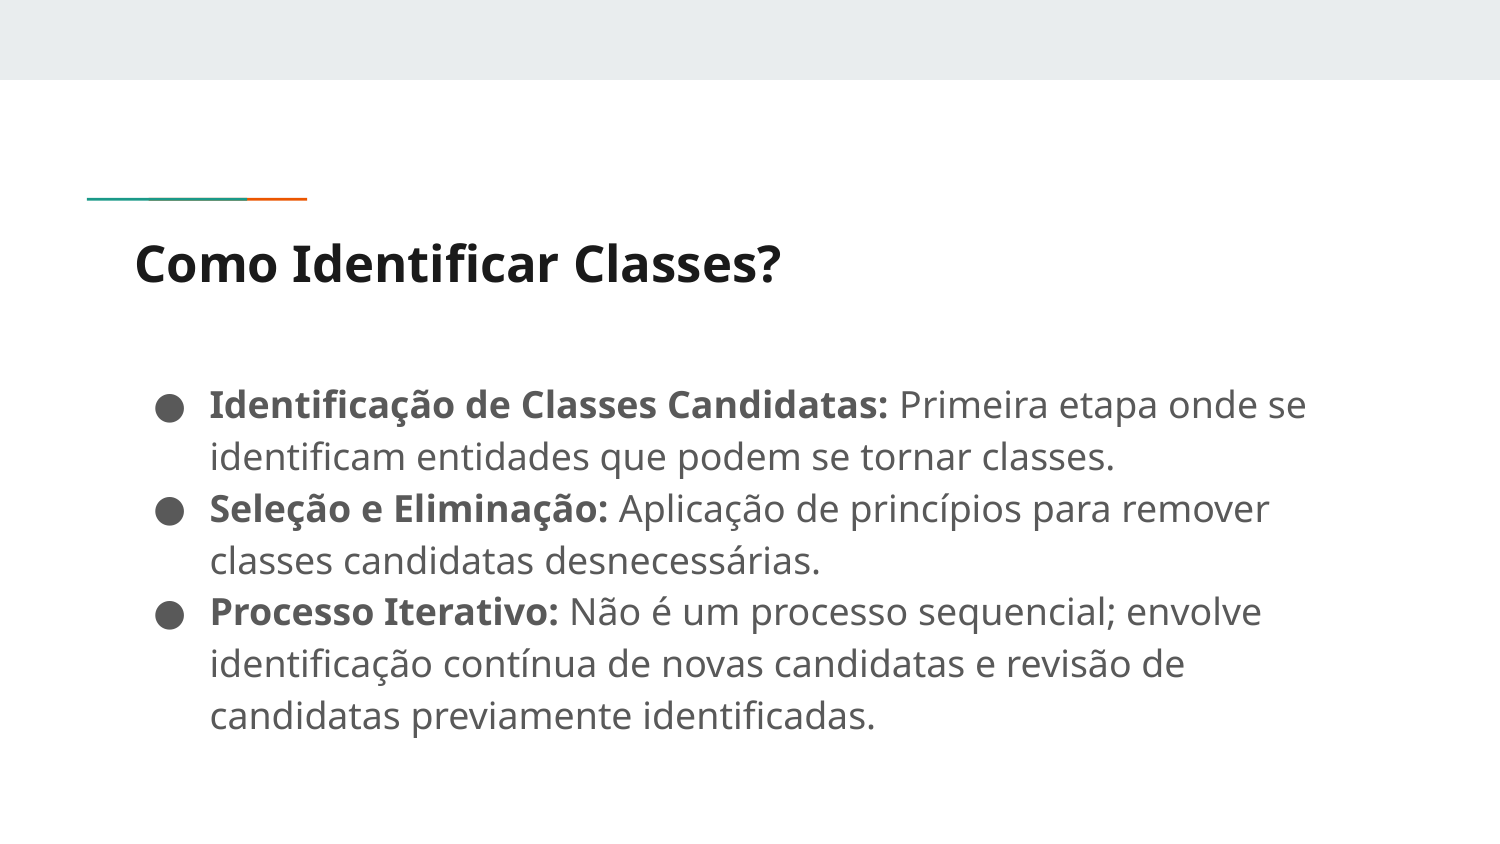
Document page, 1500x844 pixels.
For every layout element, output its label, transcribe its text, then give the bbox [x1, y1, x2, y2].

list Identificação de Classes Candidatas: Primeira etapa onde se identificam entidades que podem se tornar classes. Seleção e Eliminação: Aplicação de princípios para remover classes candidatas desnecessárias. Processo Iterativo: Não é um processo sequencial; envolve identificação contínua de novas candidatas e revisão de candidatas previamente identificadas. [119, 341, 1381, 771]
title Como Identificar Classes? [119, 216, 1381, 305]
